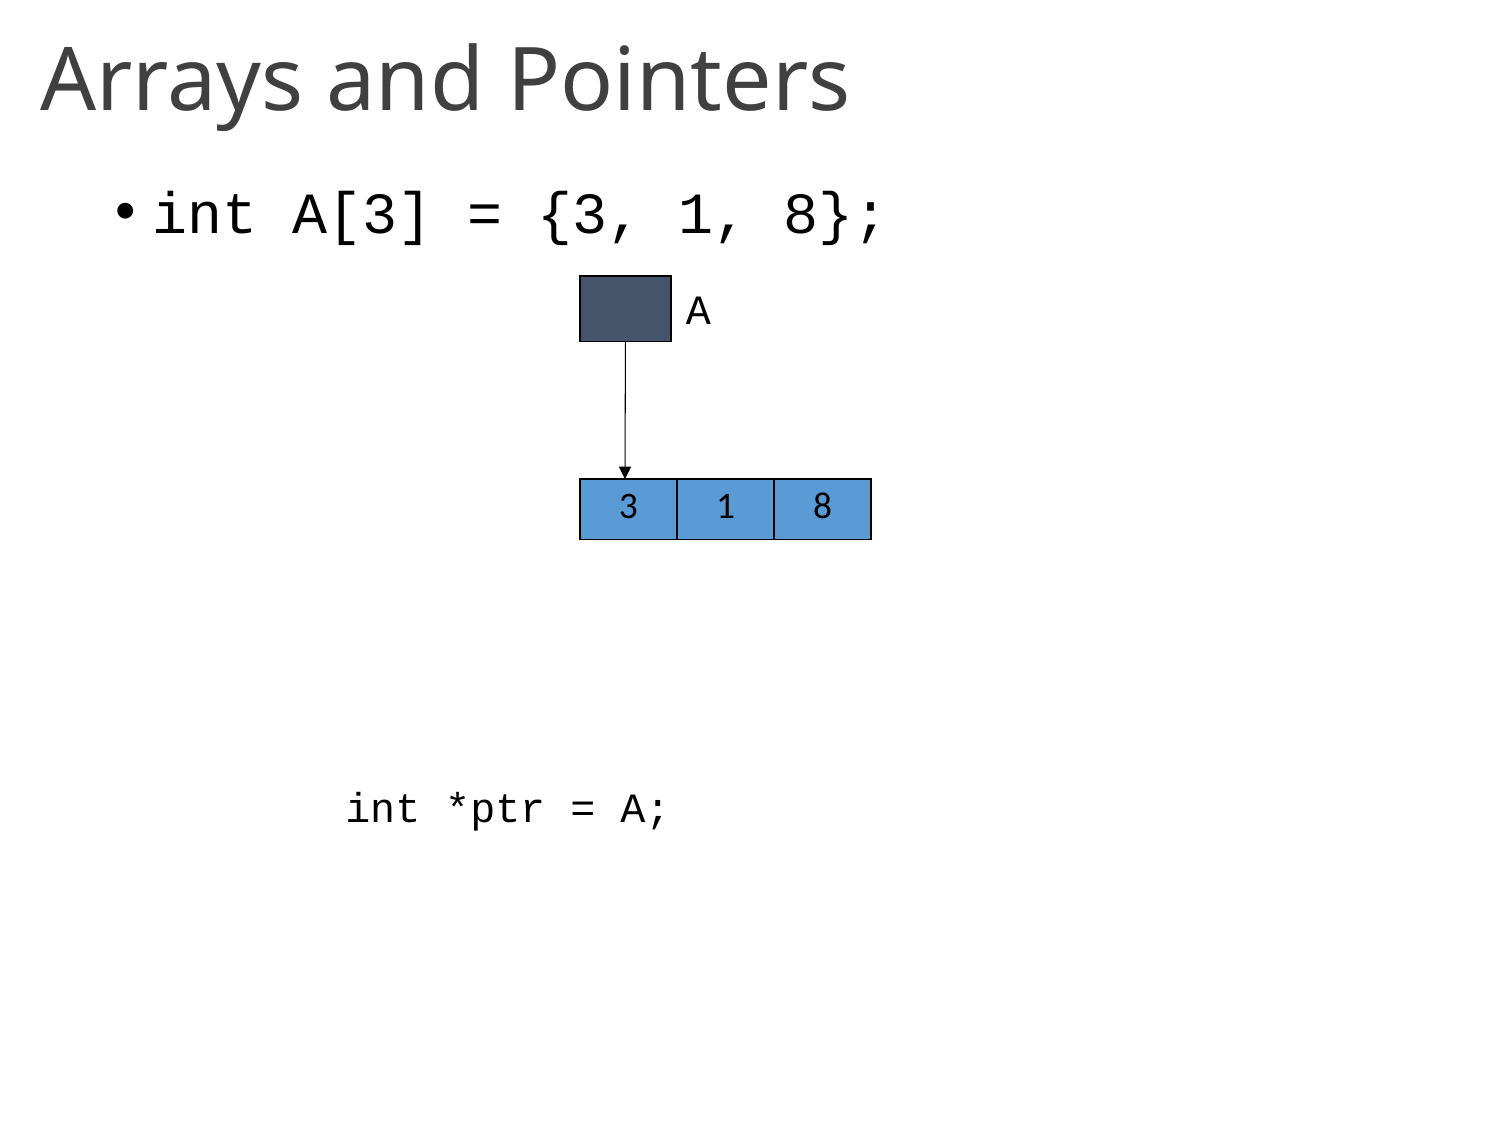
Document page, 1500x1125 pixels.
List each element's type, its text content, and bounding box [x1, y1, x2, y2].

title Arrays and Pointers [25, 26, 1469, 138]
text_box A [671, 275, 899, 341]
table_header 1 [678, 480, 773, 539]
list int A[3] = {3, 1, 8}; [100, 175, 960, 422]
table_header 8 [775, 480, 870, 539]
table_header 3 [581, 480, 676, 539]
text_box int *ptr = A; [330, 773, 970, 1020]
text_box [579, 275, 671, 342]
